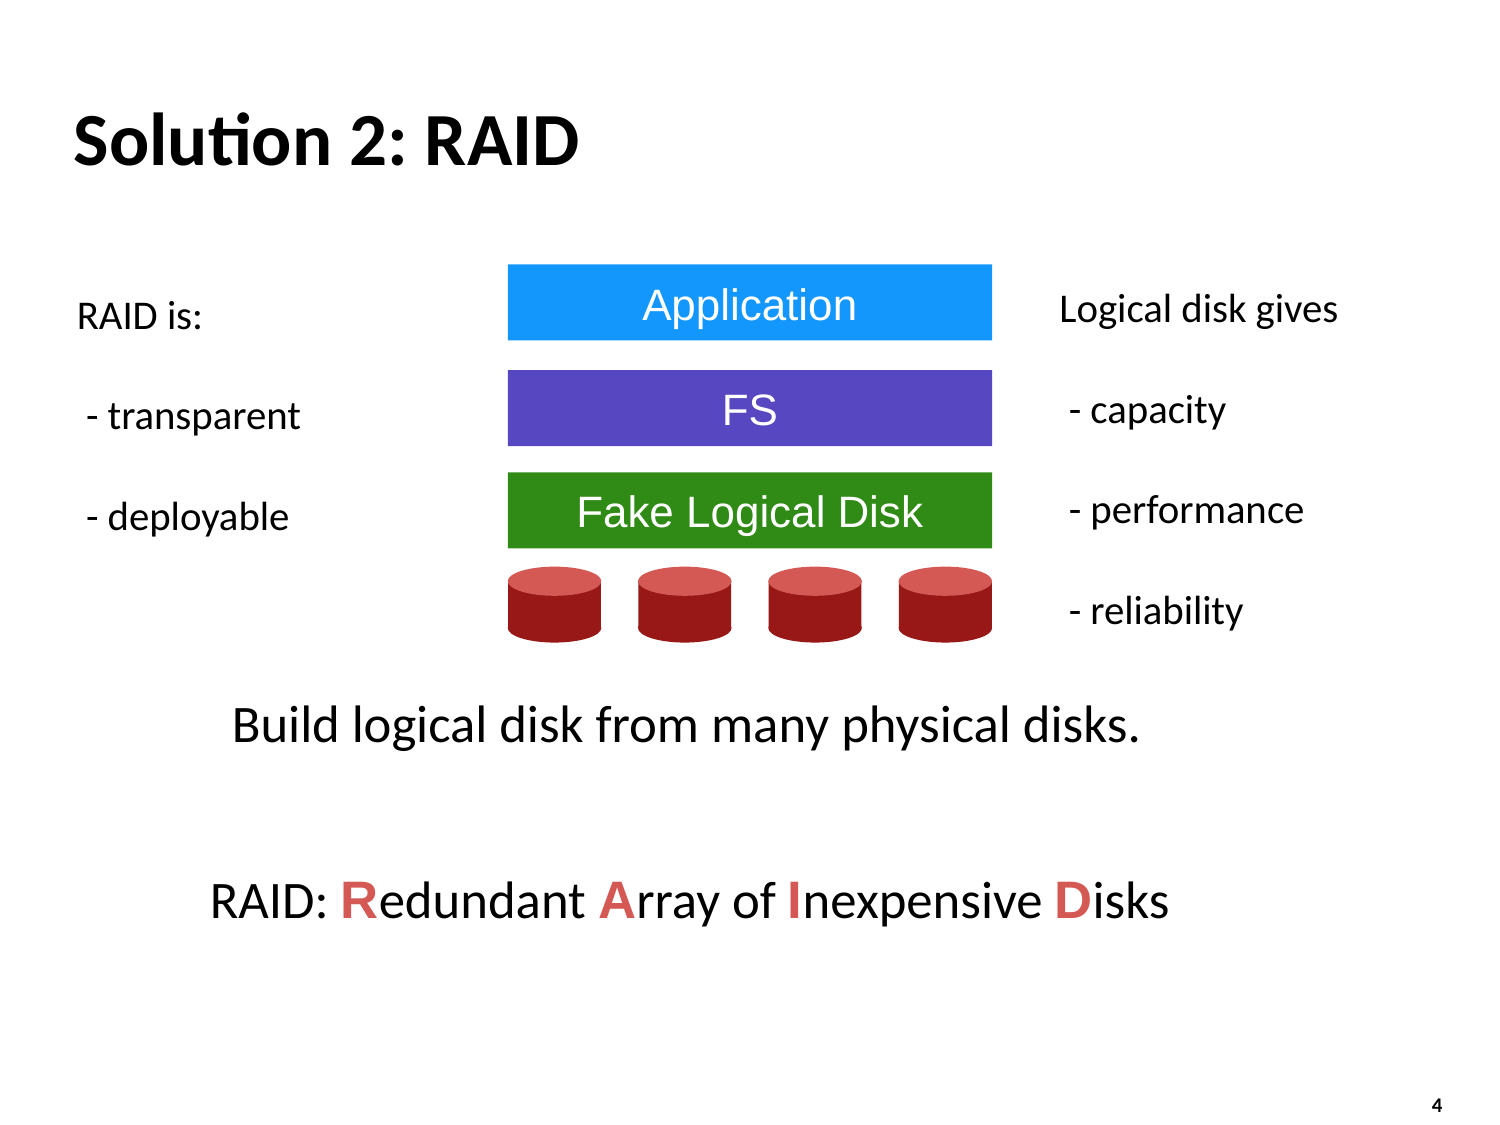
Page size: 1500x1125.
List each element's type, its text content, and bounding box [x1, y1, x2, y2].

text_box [898, 566, 993, 643]
text_box Build logical disk from many physical disks. [231, 689, 1142, 754]
text_box RAID is: - transparent - deployable [61, 280, 443, 549]
title Solution 2: RAID [58, 72, 1305, 199]
text_box RAID: Redundant Array of Inexpensive Disks [203, 860, 1176, 936]
text_box FS [507, 370, 993, 447]
text_box Fake Logical Disk [507, 472, 993, 549]
text_box Application [507, 264, 993, 341]
text_box Logical disk gives - capacity - performance - reliability [1044, 274, 1500, 642]
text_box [768, 566, 863, 643]
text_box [637, 566, 732, 643]
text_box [507, 566, 602, 643]
